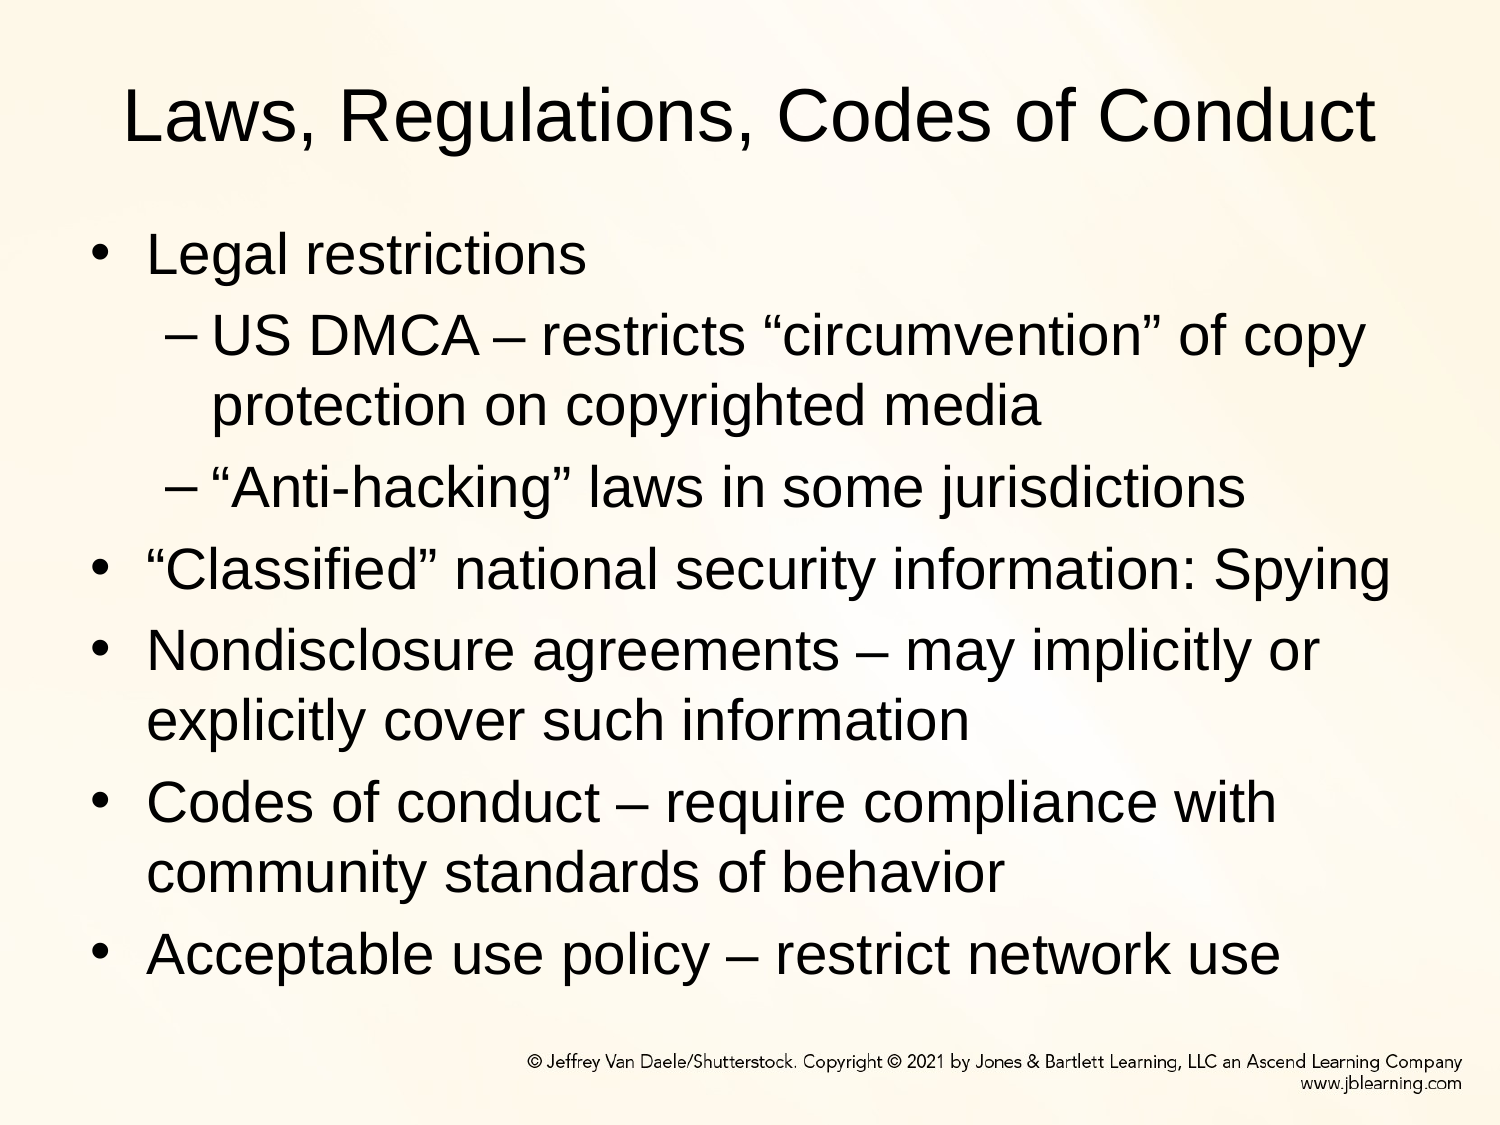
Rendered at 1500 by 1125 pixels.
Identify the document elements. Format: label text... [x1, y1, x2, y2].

list Legal restrictions US DMCA – restricts “circumvention” of copy protection on copyrighted media “Anti-hacking” laws in some jurisdictions “Classified” national security information: Spying Nondisclosure agreements – may implicitly or explicitly cover such information Codes of conduct – require compliance with community standards of behavior Acceptable use policy – restrict network use [75, 208, 1455, 1005]
title Laws, Regulations, Codes of Conduct [75, 45, 1425, 179]
picture [0, 0, 1500, 1125]
